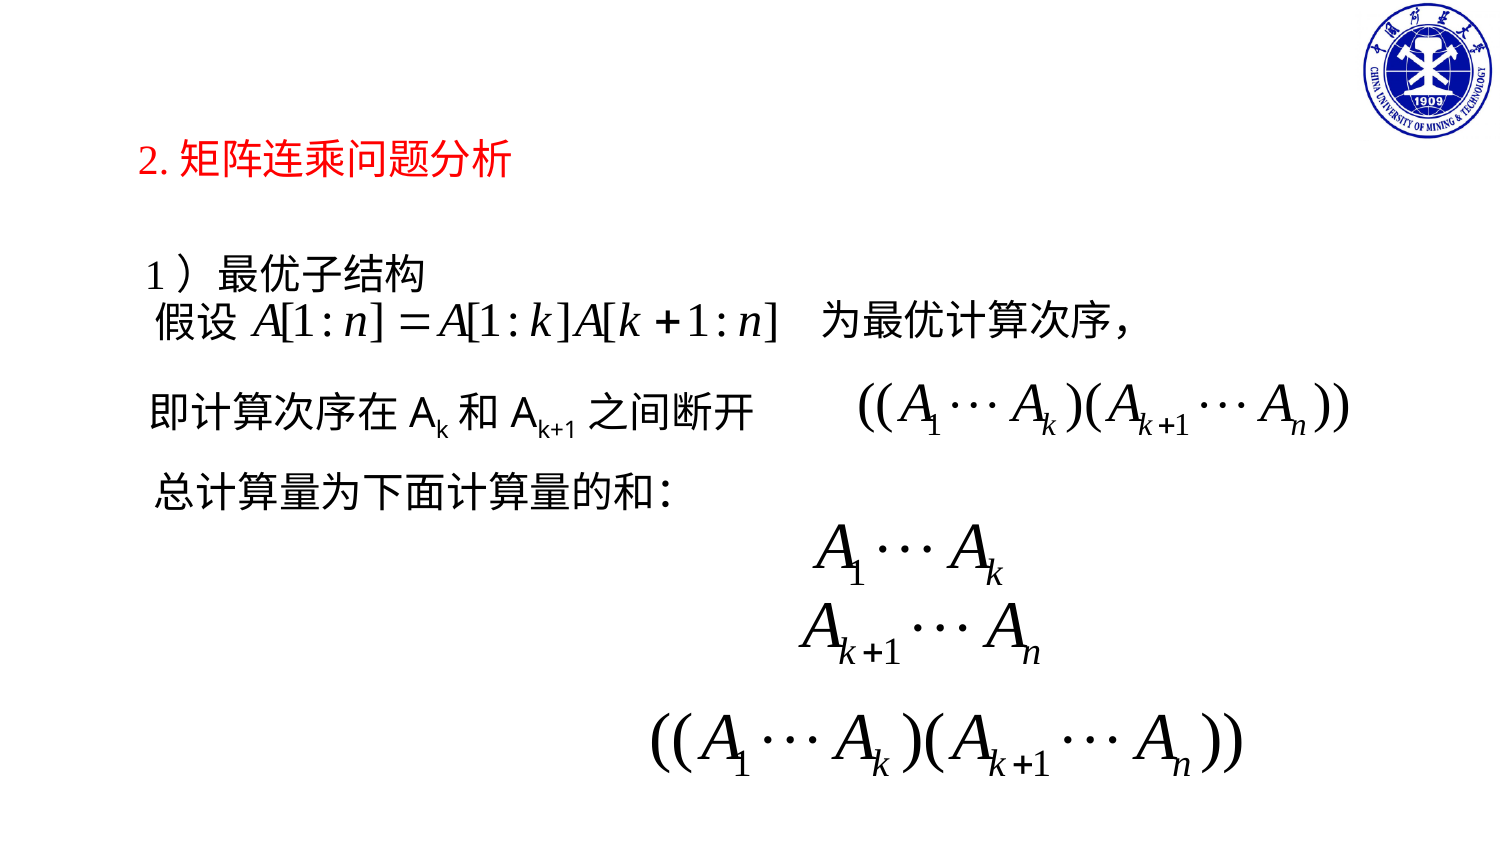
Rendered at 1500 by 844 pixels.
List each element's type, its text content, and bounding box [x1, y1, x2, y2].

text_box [784, 580, 1055, 681]
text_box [138, 285, 1172, 357]
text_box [637, 692, 1257, 794]
text_box 即计算次序在Ak和Ak+1之间断开 [133, 378, 842, 451]
text_box 2.矩阵连乘问题分析 [123, 125, 931, 191]
text_box 总计算量为下面计算量的和： [139, 458, 1191, 524]
text_box 1）最优子结构 [130, 215, 994, 306]
picture [1355, 0, 1500, 141]
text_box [798, 502, 1019, 578]
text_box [847, 365, 1361, 450]
